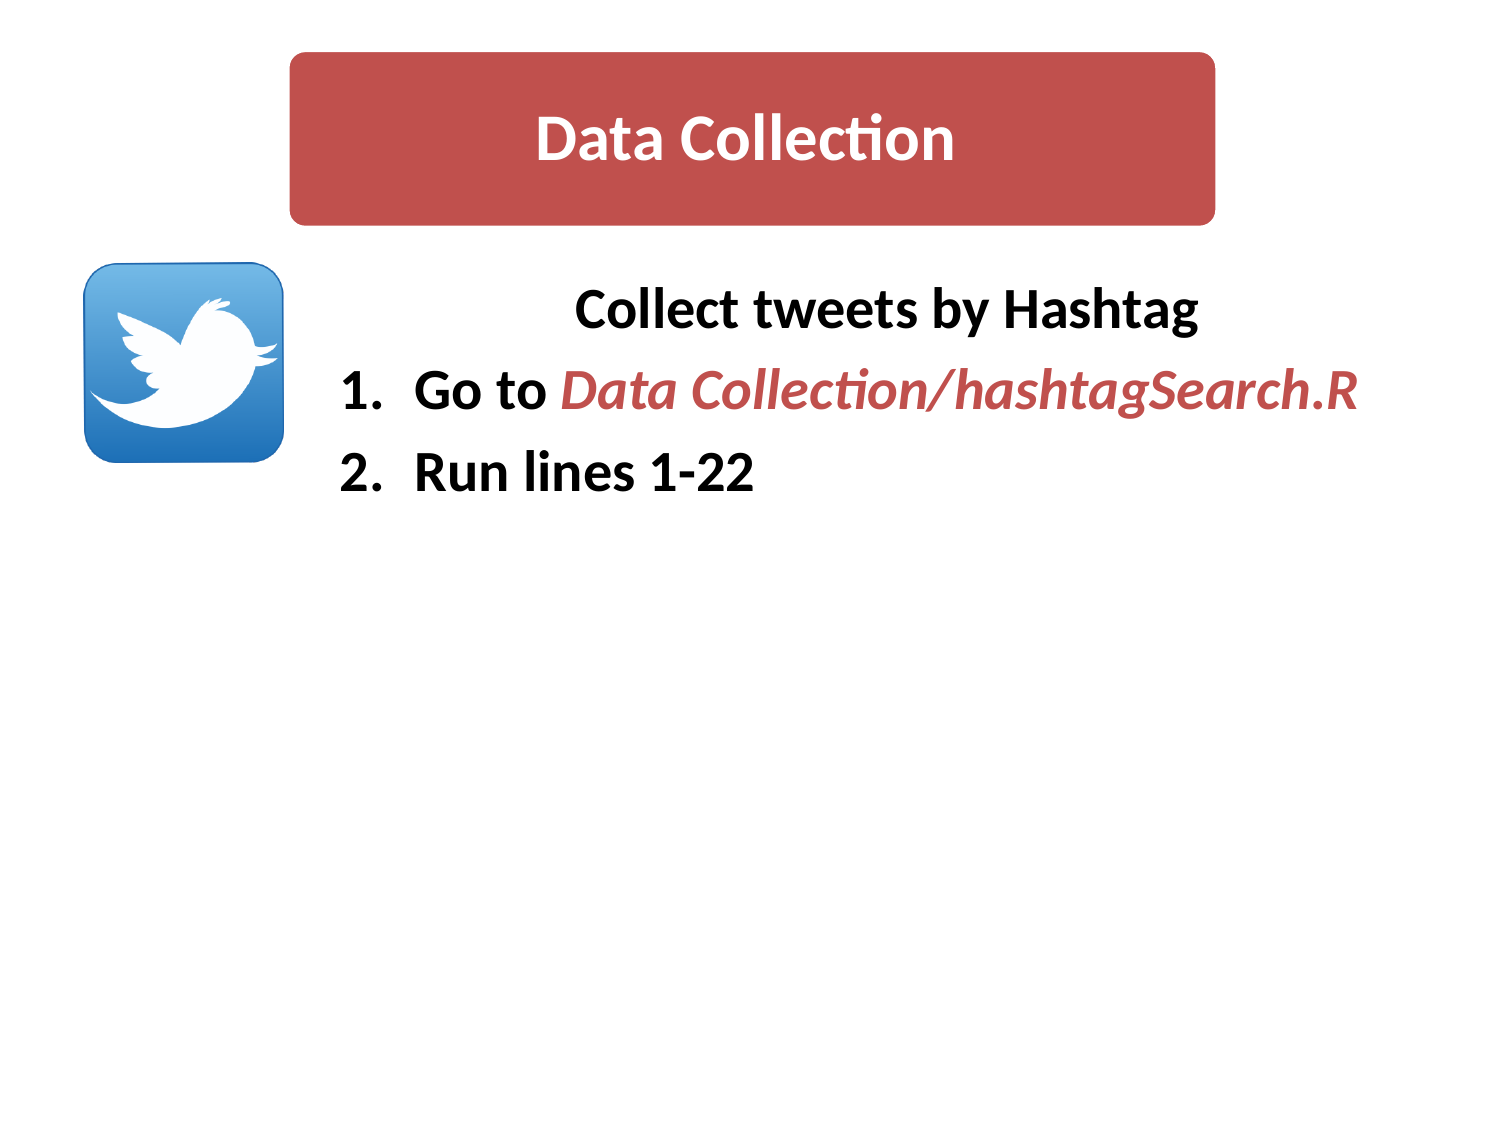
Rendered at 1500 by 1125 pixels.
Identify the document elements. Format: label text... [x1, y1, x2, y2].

list Collect tweets by Hashtag Go to Data Collection/hashtagSearch.R Run lines 1-22 [324, 262, 1450, 1005]
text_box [287, 49, 1218, 229]
picture [83, 262, 284, 463]
